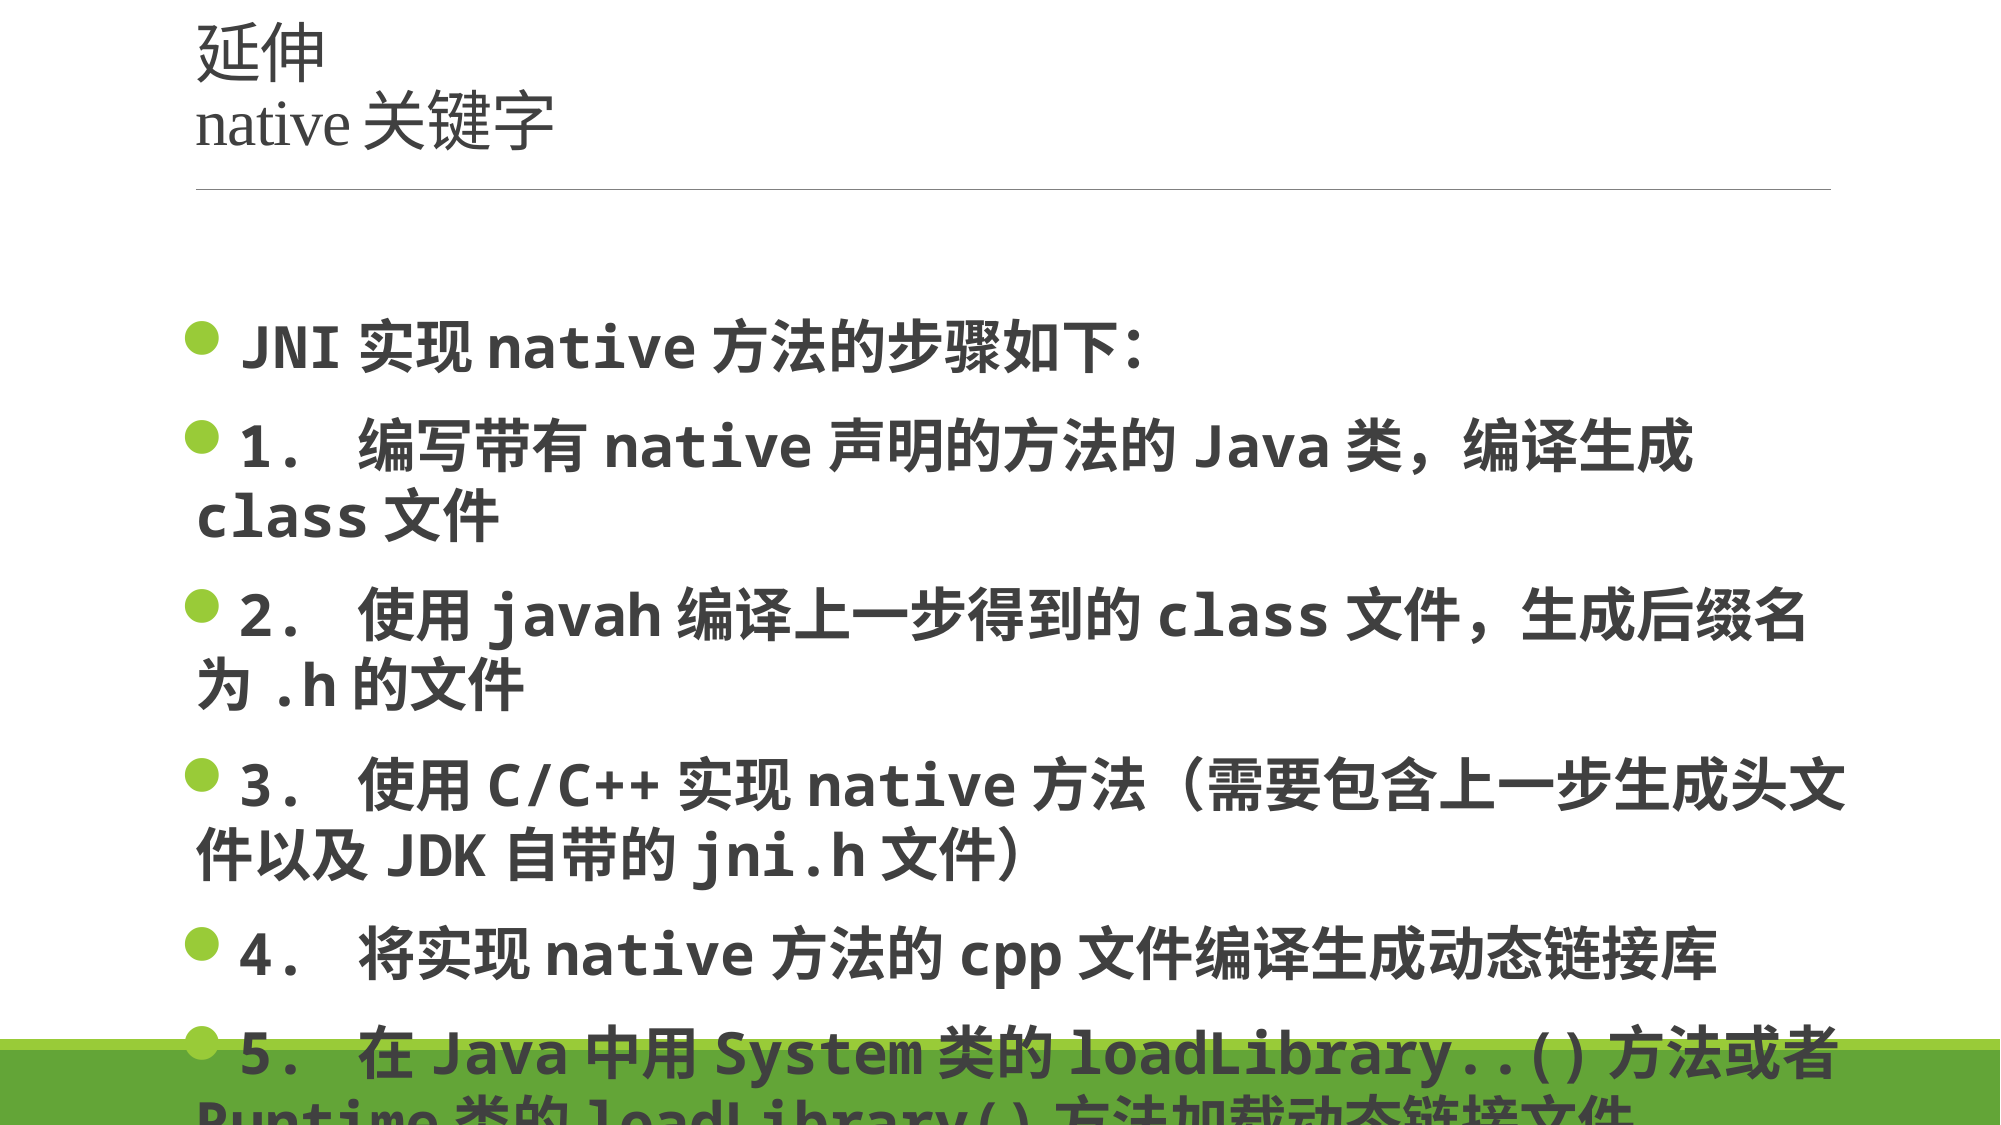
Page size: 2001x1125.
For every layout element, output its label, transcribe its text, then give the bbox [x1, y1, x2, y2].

title 延伸 native关键字 [180, 14, 1831, 167]
list JNI实现native方法的步骤如下： 1. 编写带有native声明的方法的Java类，编译生成class文件 2. 使用javah编译上一步得到的class文件，生成后缀名为.h的文件 3. 使用C/C++实现native方法（需要包含上一步生成头文件以及JDK自带的jni.h文件） 4. 将实现native方法的cpp文件编译生成动态链接库 5. 在Java中用System类的loadLibrary..()方法或者Runtime类的loadLibrary()方法加载动态链接文件 [180, 302, 1856, 1099]
